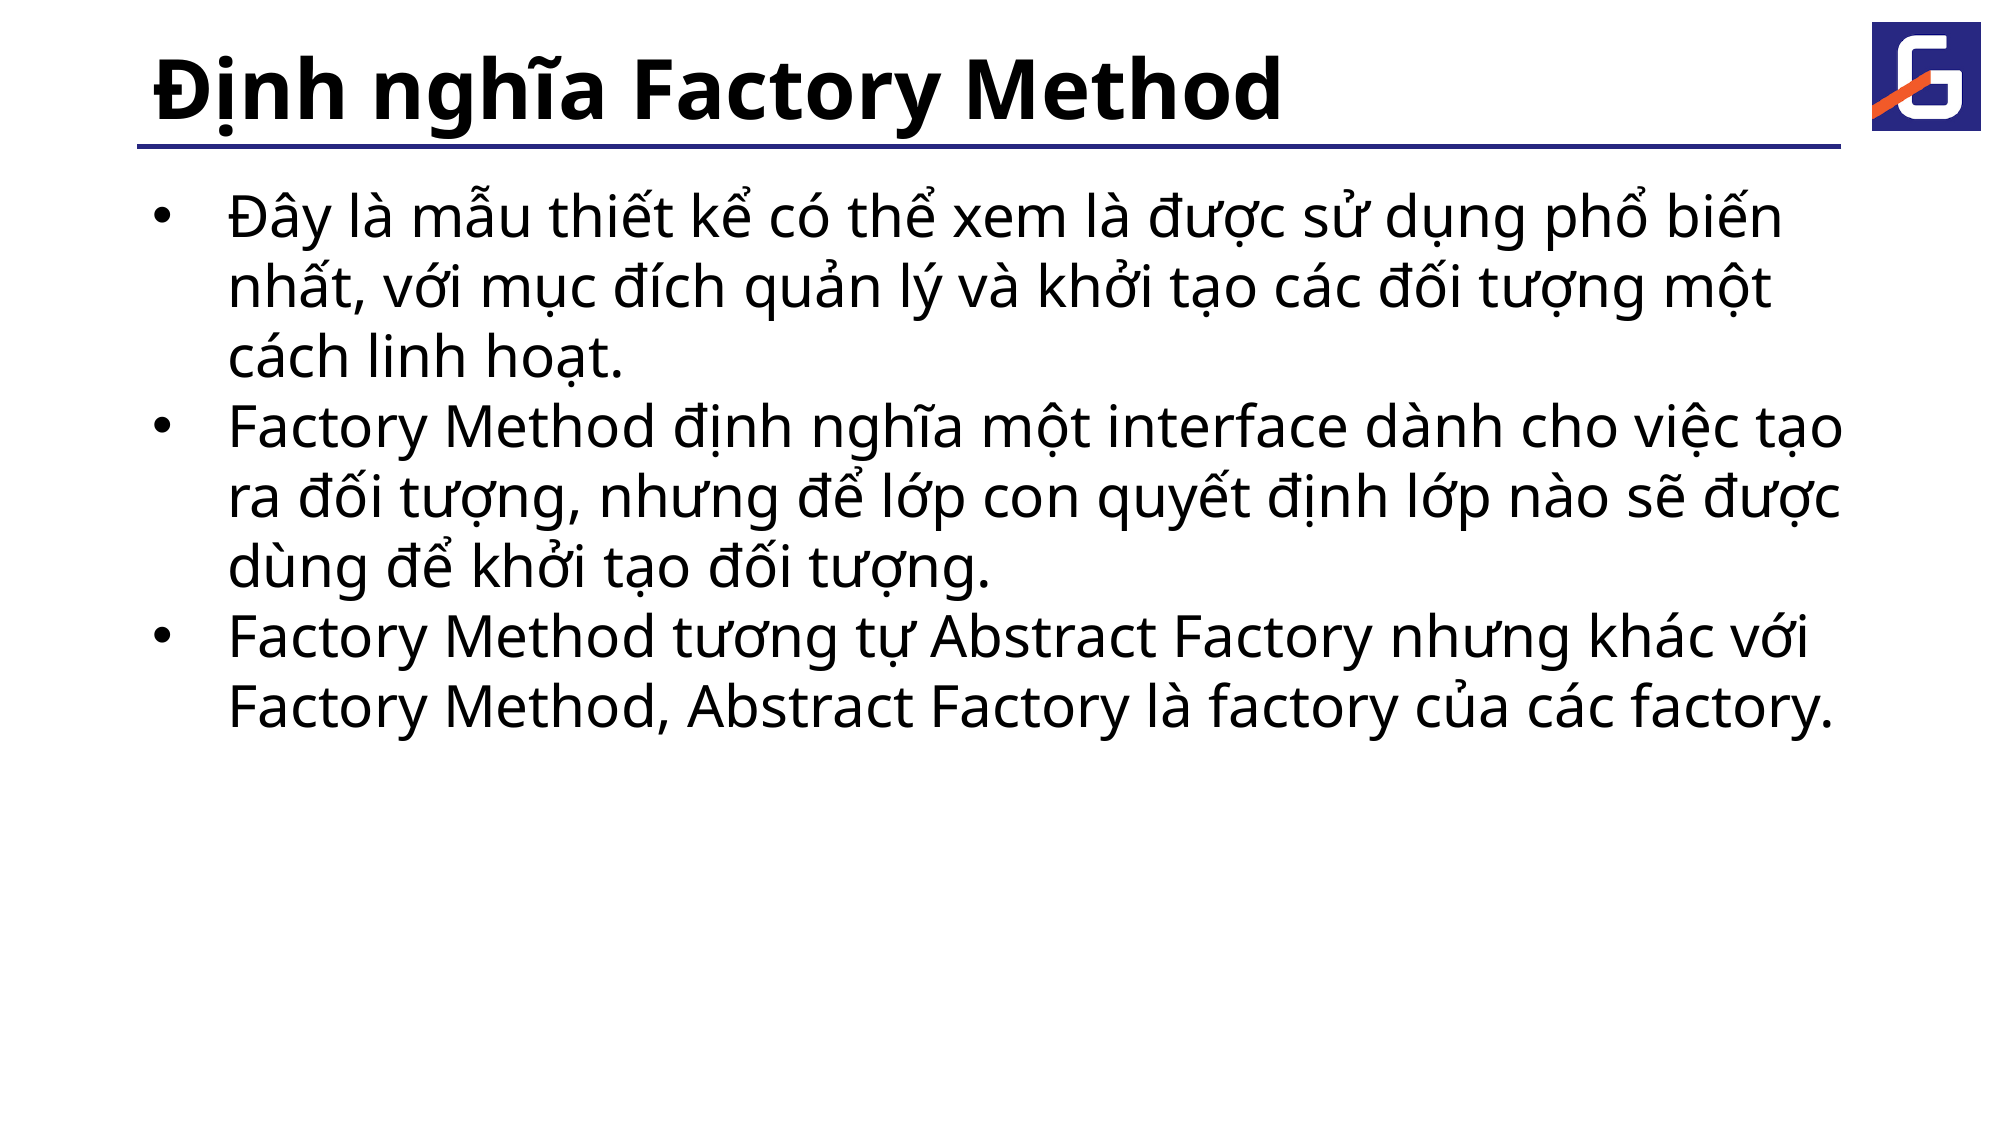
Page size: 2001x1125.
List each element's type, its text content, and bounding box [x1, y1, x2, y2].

text_box Đây là mẫu thiết kể có thể xem là được sử dụng phổ biến nhất, với mục đích quản lý và khởi tạo các đối tượng một cách linh hoạt. Factory Method định nghĩa một interface dành cho việc tạo ra đối tượng, nhưng để lớp con quyết định lớp nào sẽ được dùng để khởi tạo đối tượng. Factory Method tương tự Abstract Factory nhưng khác với Factory Method, Abstract Factory là factory của các factory. [137, 171, 1884, 747]
picture [1872, 22, 1981, 131]
title Định nghĩa Factory Method [137, 26, 1863, 160]
